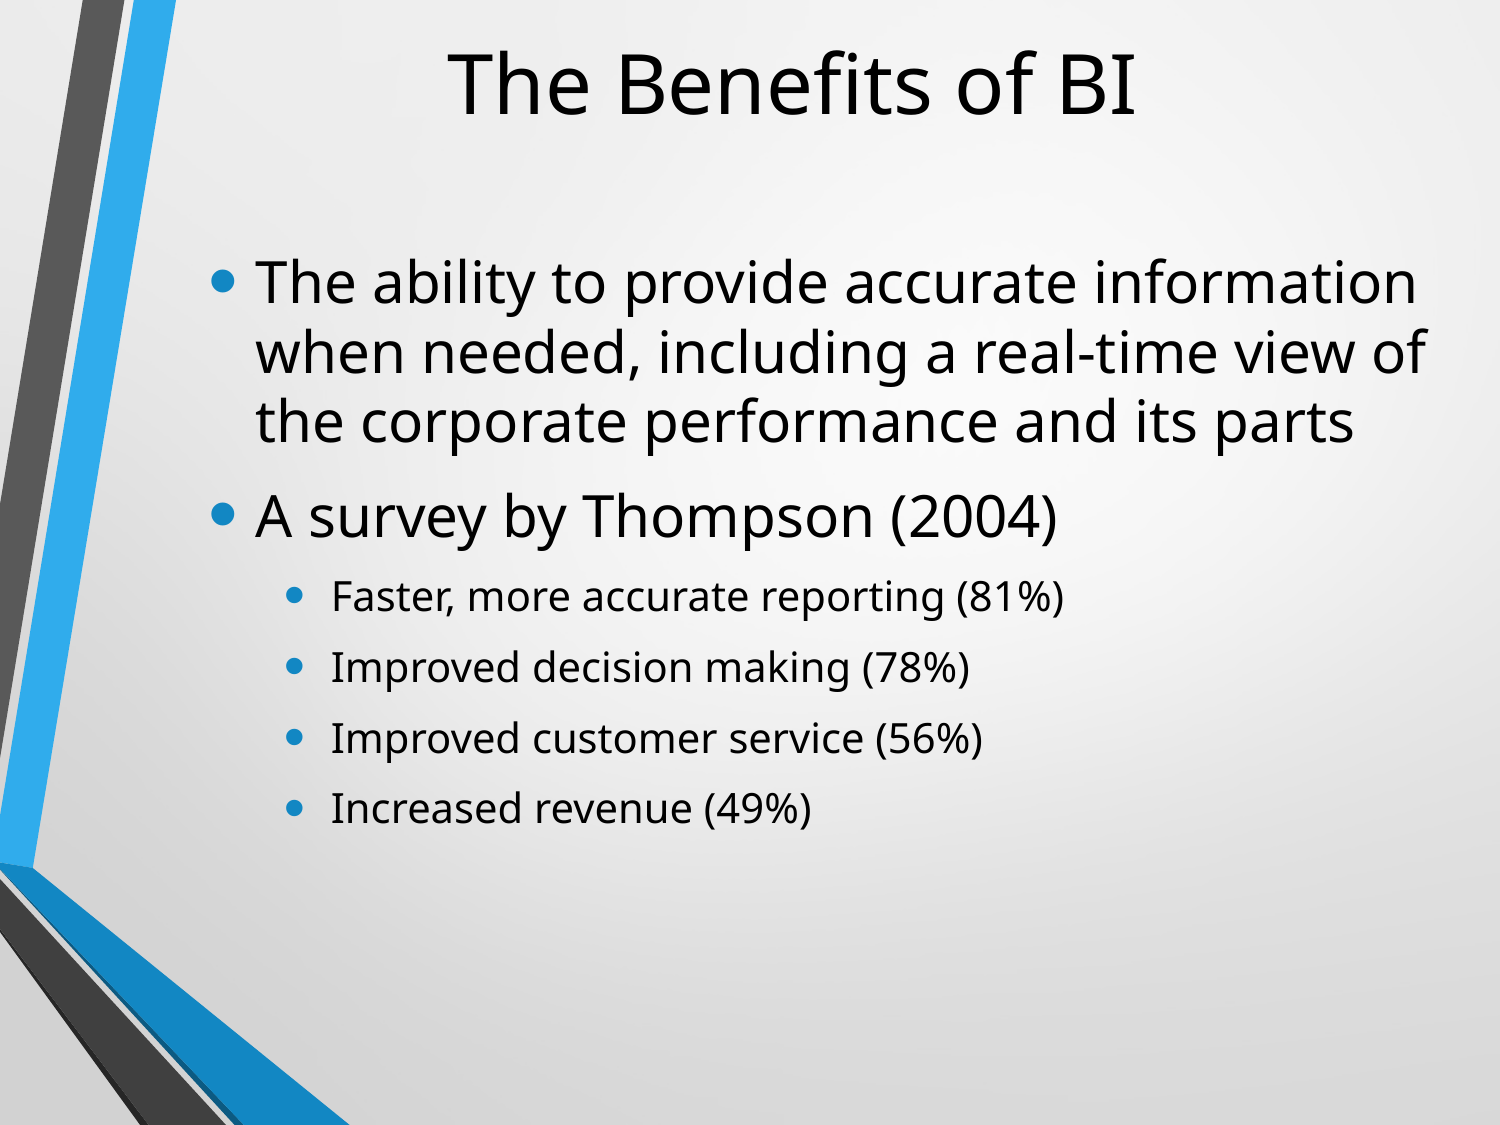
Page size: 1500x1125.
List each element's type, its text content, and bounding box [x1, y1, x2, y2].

list The ability to provide accurate information when needed, including a real-time view of the corporate performance and its parts A survey by Thompson (2004) Faster, more accurate reporting (81%) Improved decision making (78%) Improved customer service (56%) Increased revenue (49%) [193, 237, 1469, 1025]
title The Benefits of BI [161, 0, 1425, 163]
